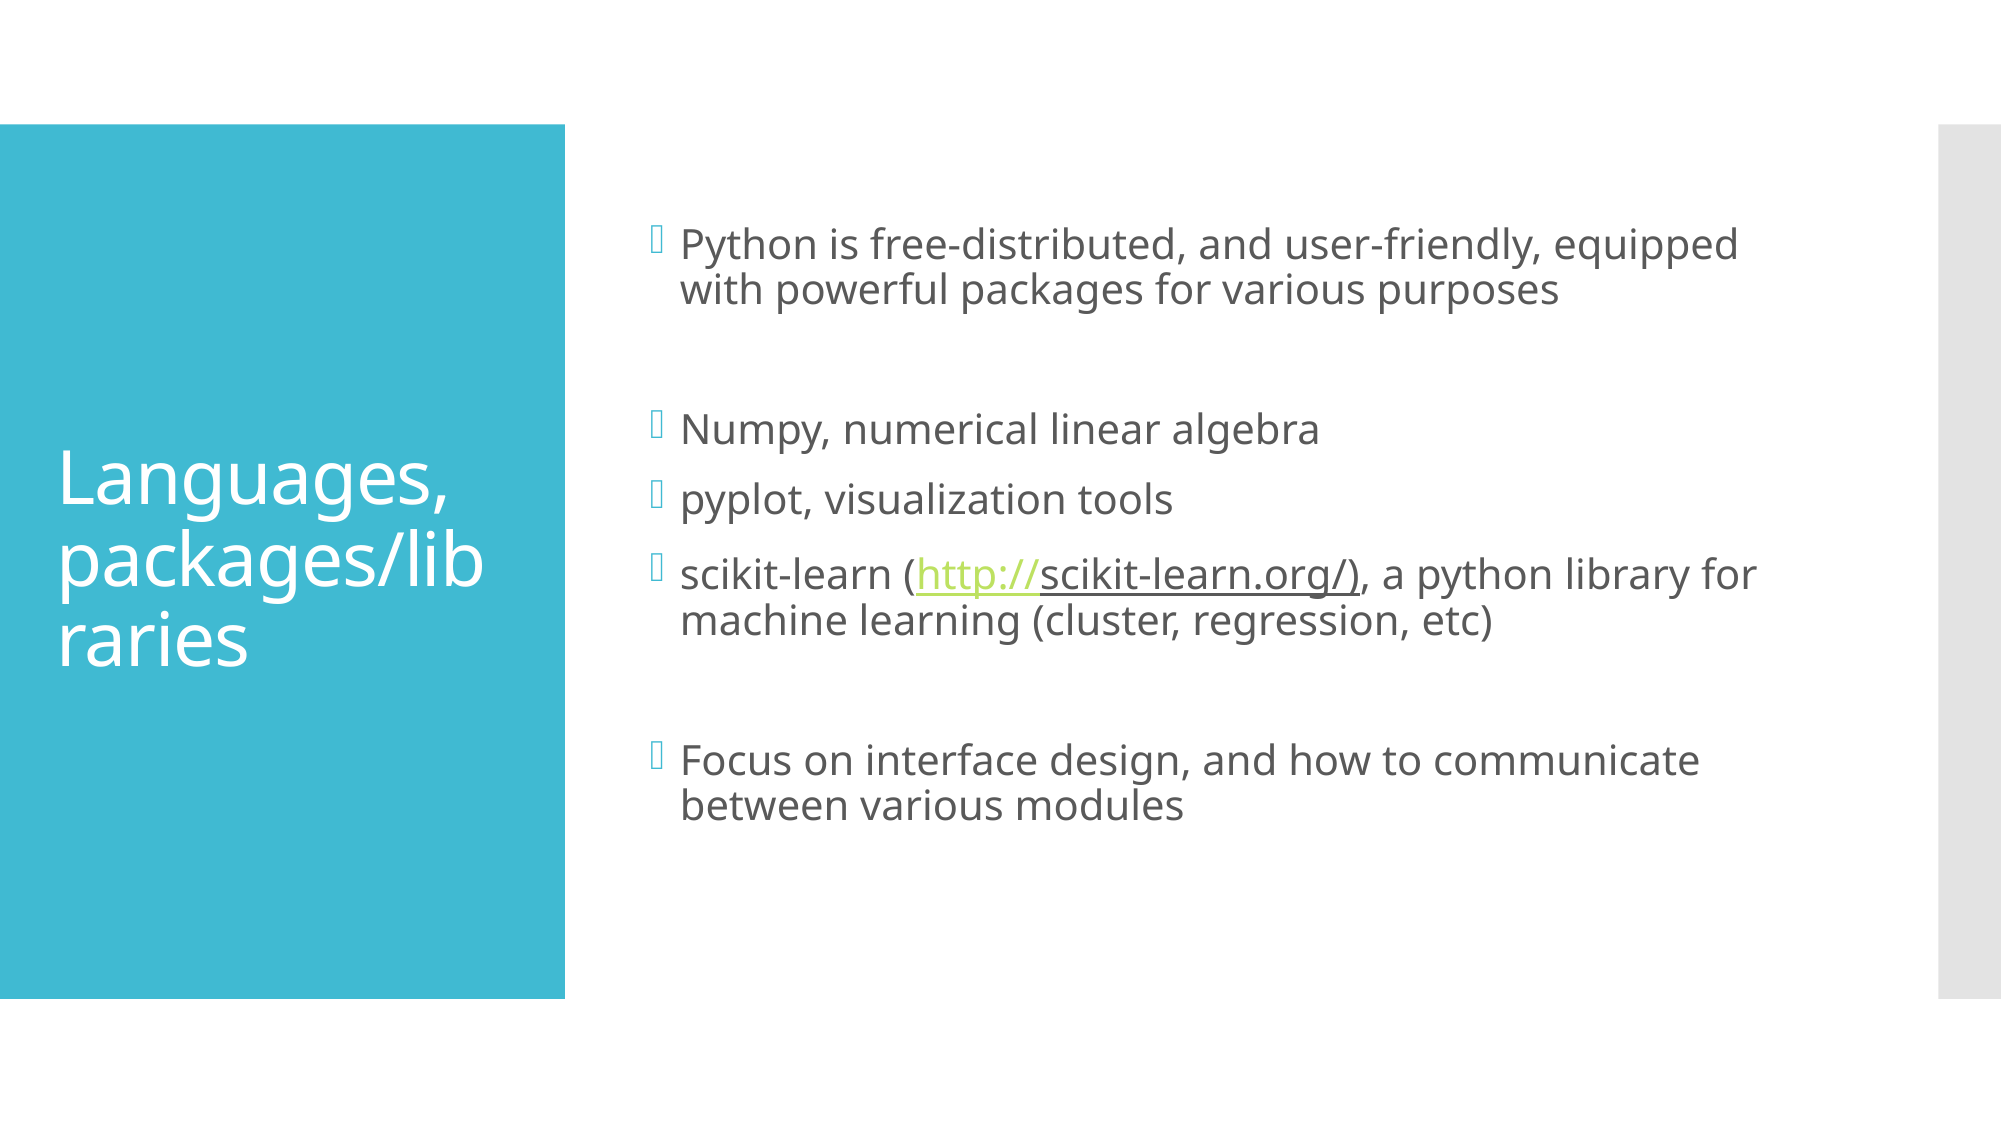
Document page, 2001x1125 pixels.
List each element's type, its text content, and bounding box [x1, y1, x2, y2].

list Python is free-distributed, and user-friendly, equipped with powerful packages for various purposes Numpy, numerical linear algebra pyplot, visualization tools scikit-learn (http://scikit-learn.org/), a python library for machine learning (cluster, regression, etc) Focus on interface design, and how to communicate between various modules [634, 141, 1835, 982]
title Languages, packages/libraries [41, 184, 525, 940]
